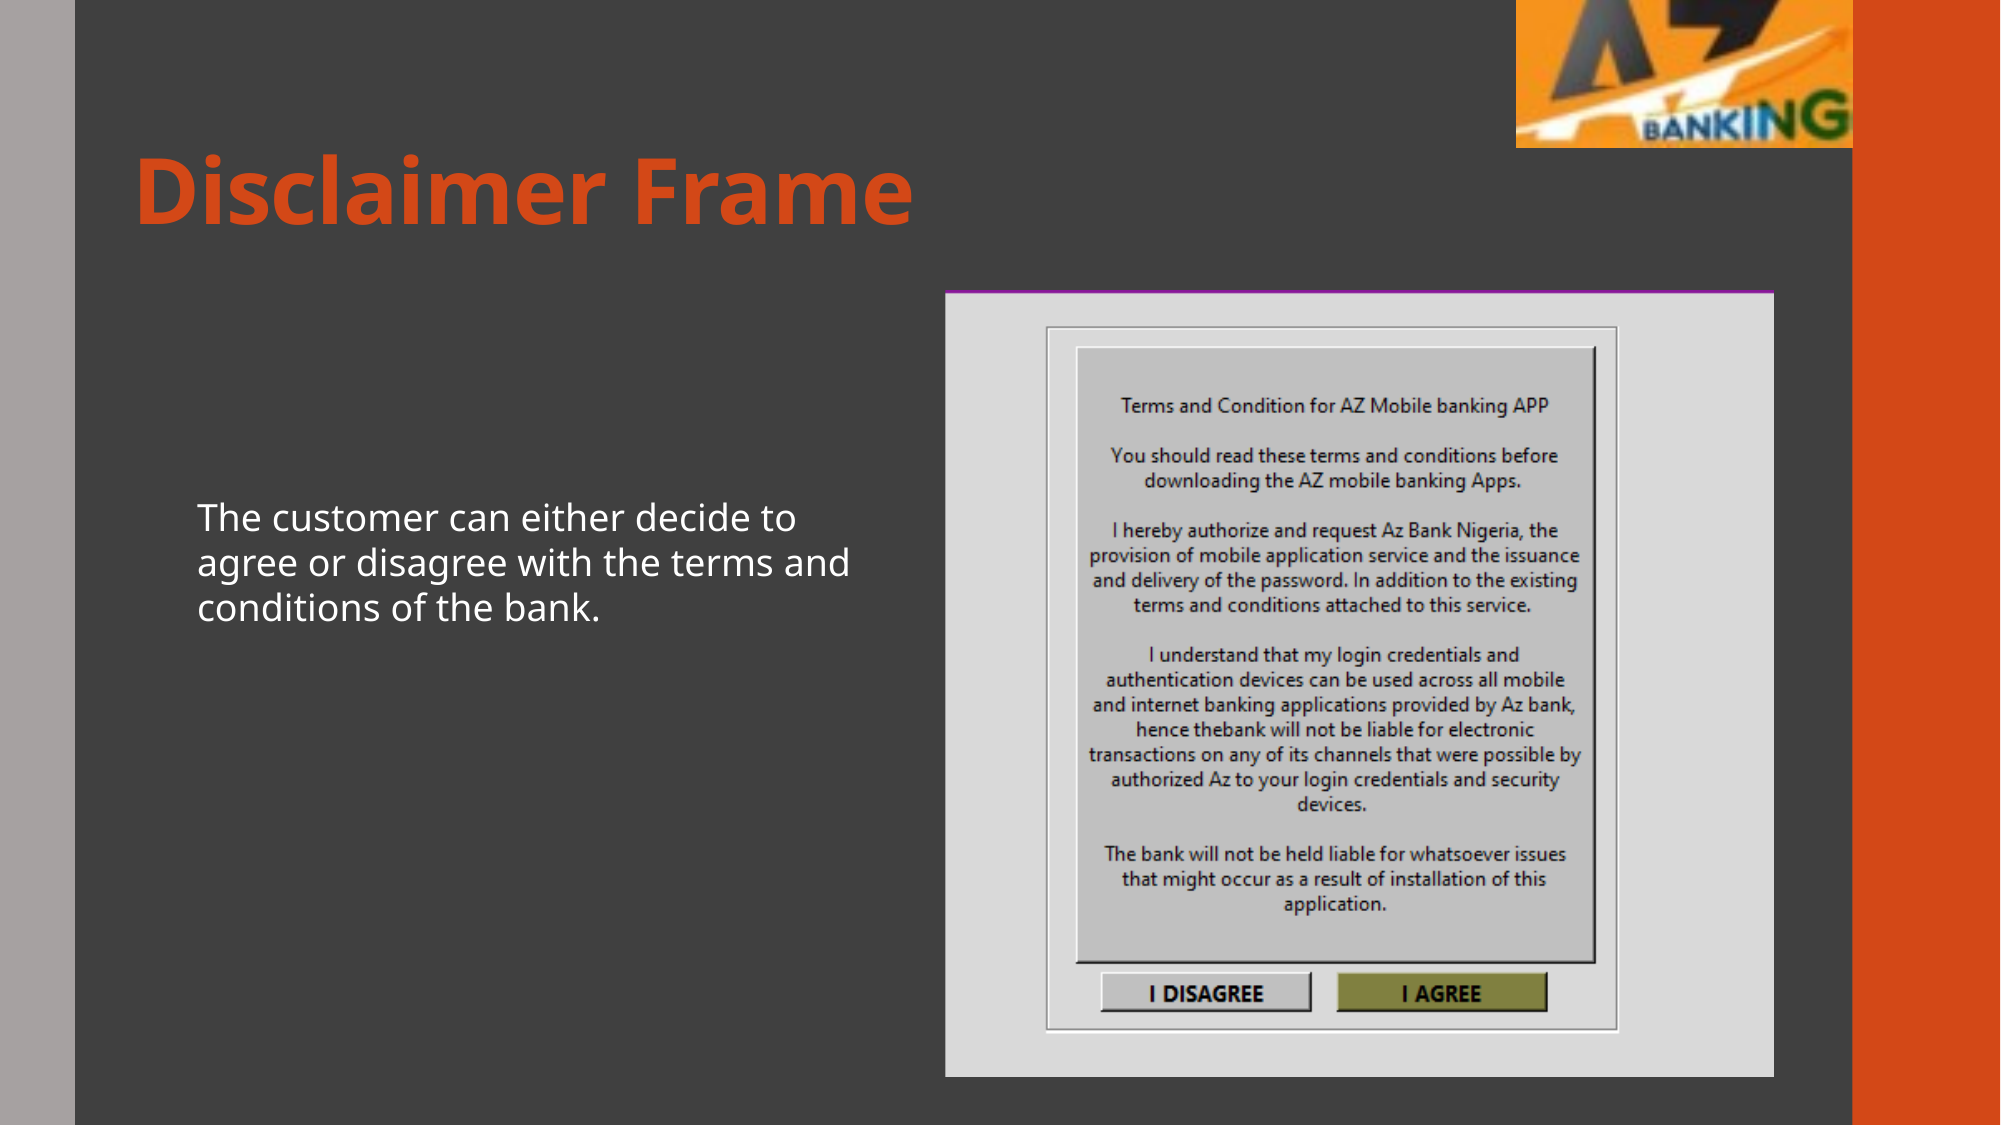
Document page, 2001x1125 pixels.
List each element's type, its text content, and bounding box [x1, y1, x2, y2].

title Disclaimer Frame [116, 22, 1707, 252]
picture [1516, 0, 1853, 149]
text_box The customer can either decide to agree or disagree with the terms and conditions of the bank. [182, 486, 893, 637]
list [945, 290, 1775, 1077]
